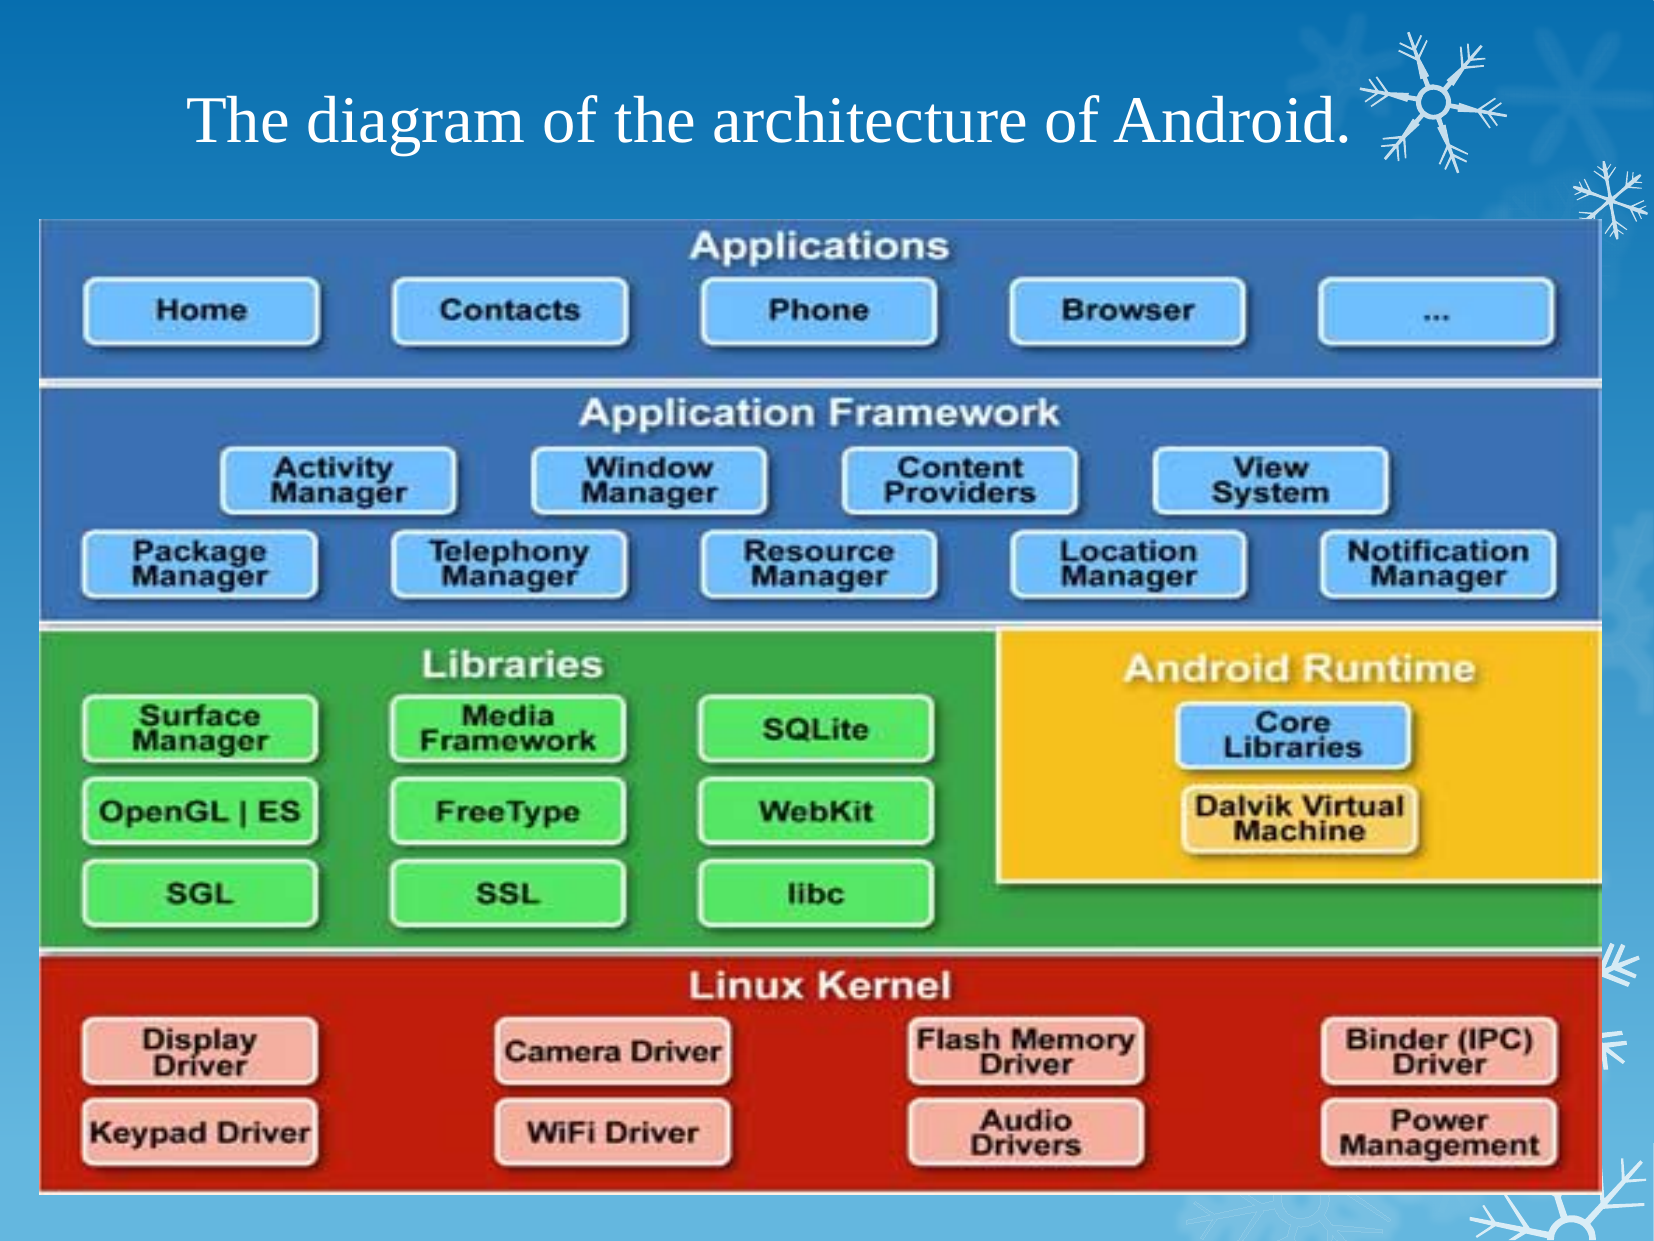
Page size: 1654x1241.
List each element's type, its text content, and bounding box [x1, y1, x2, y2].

text_box The diagram of the architecture of Android. [39, 67, 1502, 163]
picture [38, 219, 1603, 1196]
